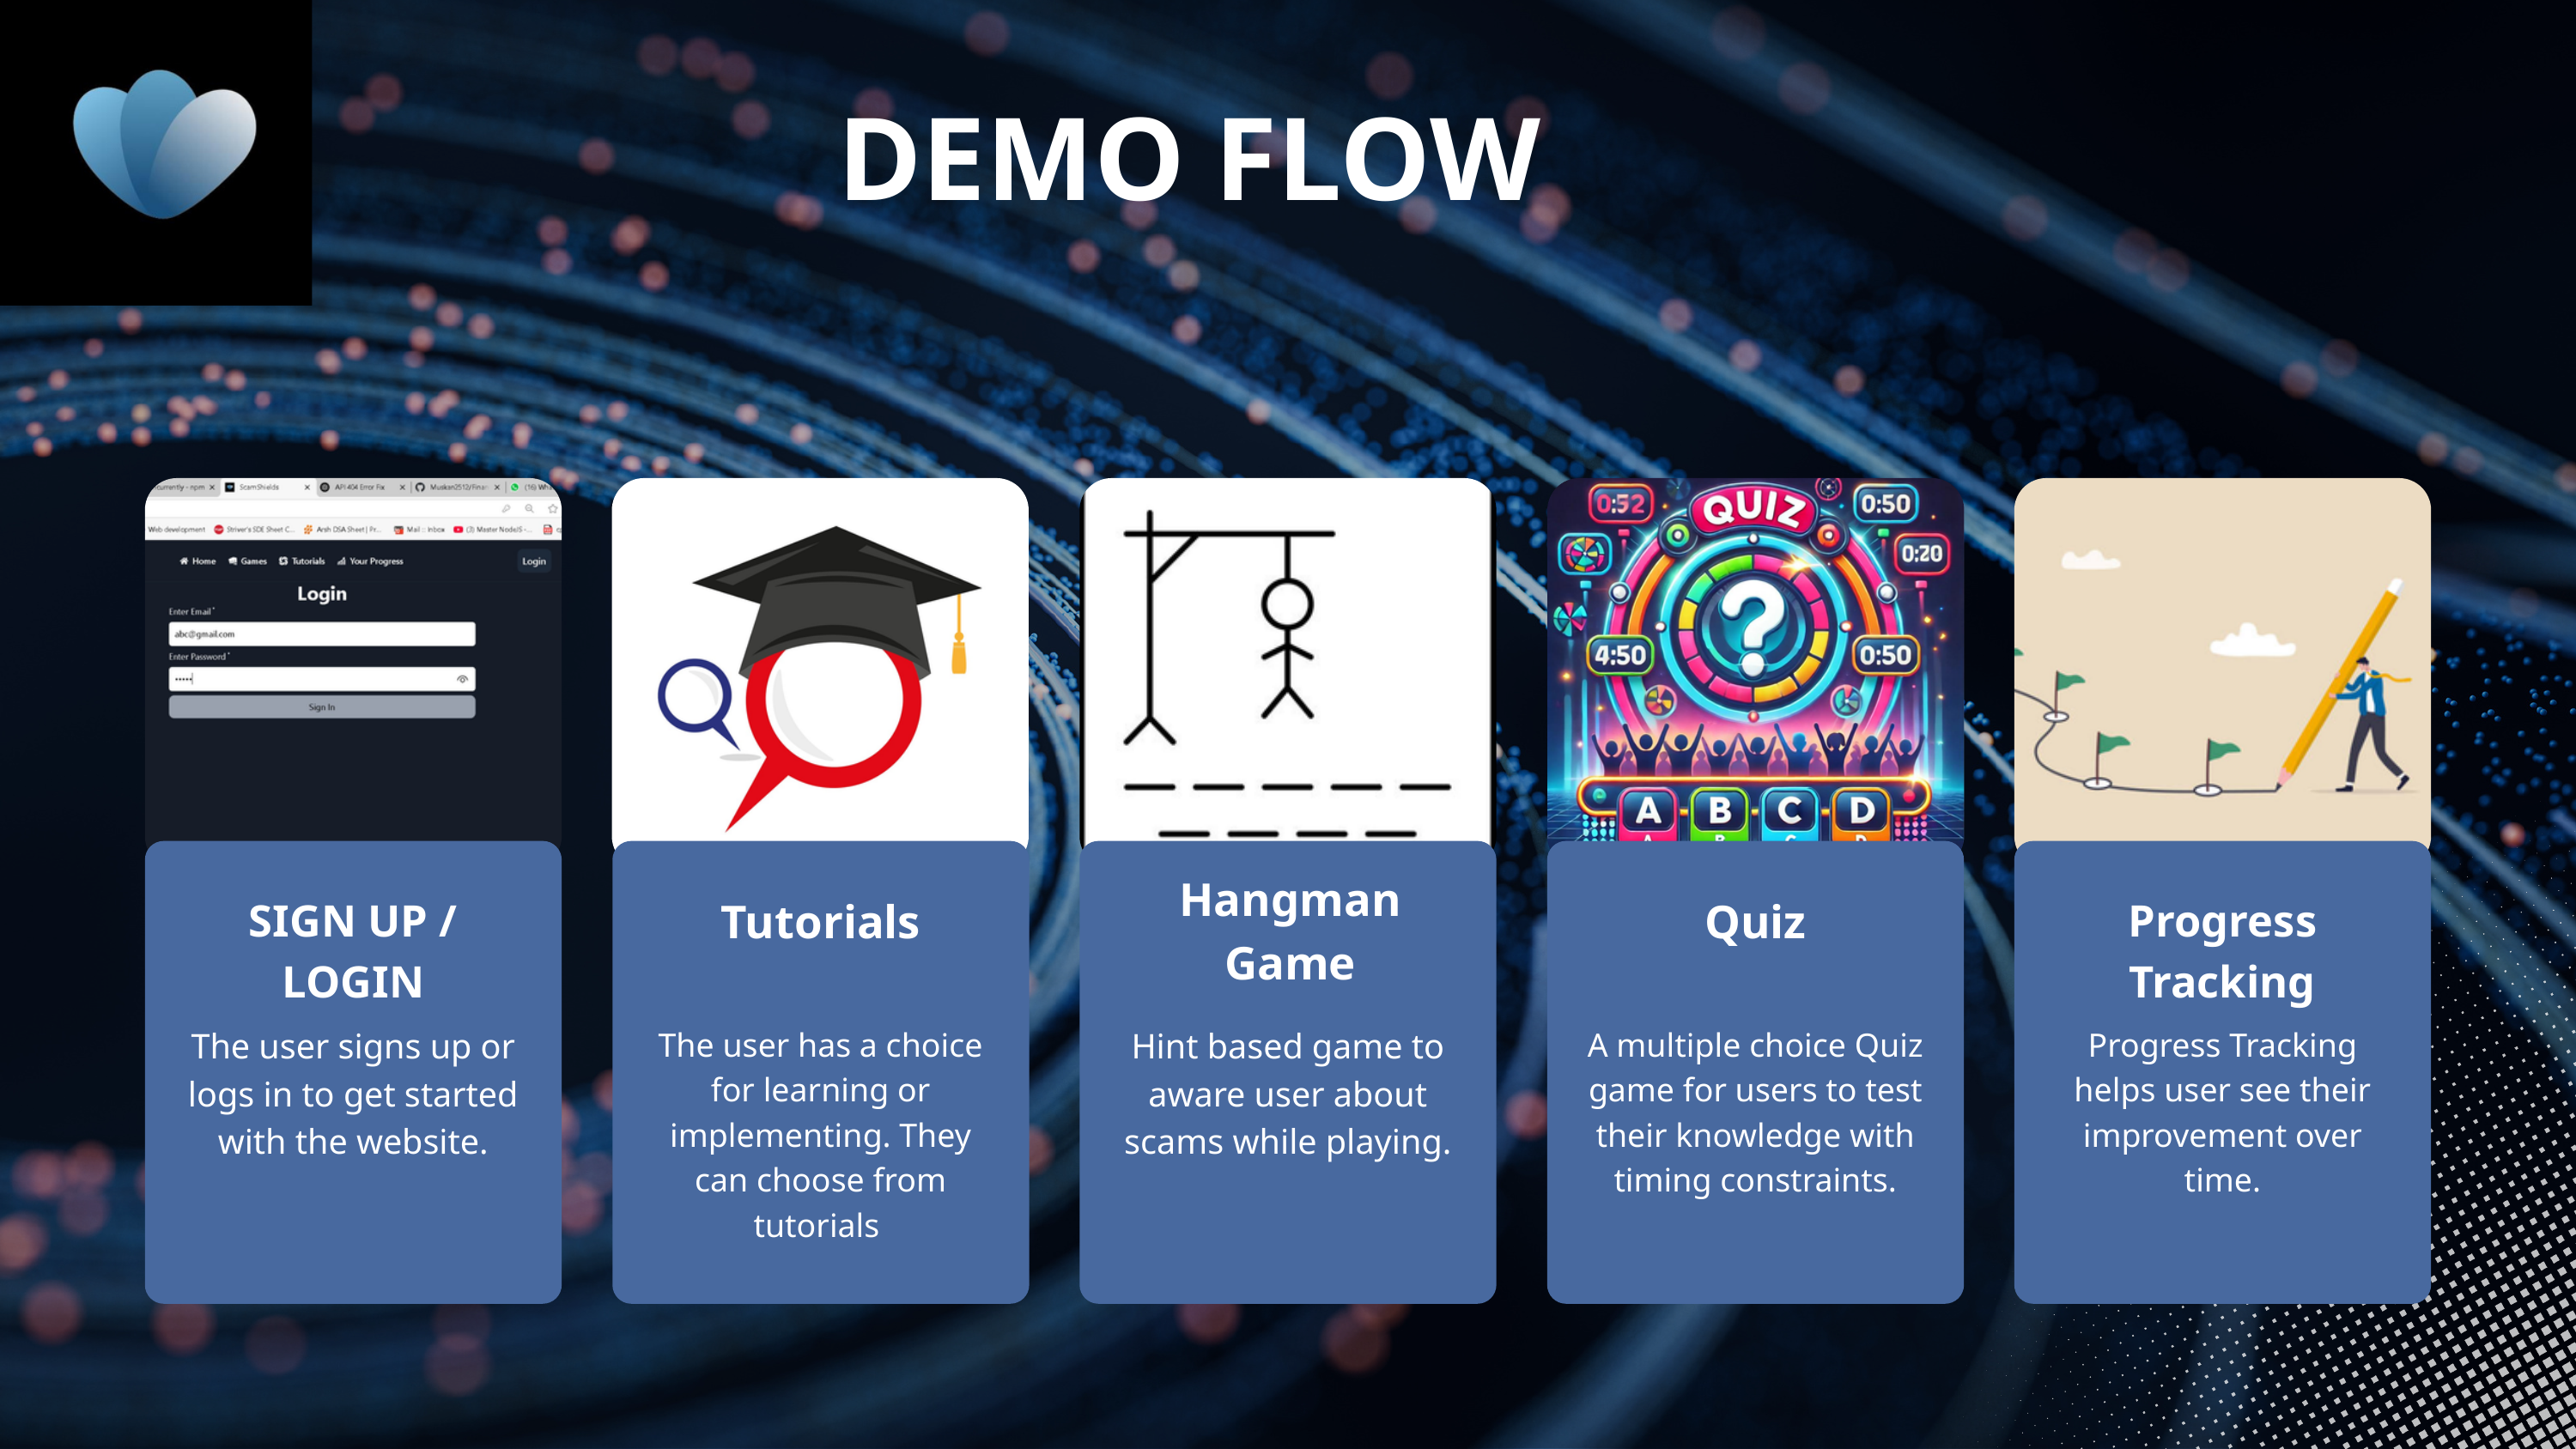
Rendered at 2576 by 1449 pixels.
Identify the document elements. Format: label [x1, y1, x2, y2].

text_box [1546, 477, 1965, 840]
text_box [144, 477, 562, 840]
text_box [144, 840, 562, 1304]
text_box [2014, 477, 2432, 840]
text_box [1079, 840, 1497, 1304]
text_box [0, 0, 2576, 1449]
text_box [2014, 840, 2432, 1304]
text_box [612, 840, 1030, 1304]
text_box [611, 477, 1030, 840]
text_box [1079, 477, 1497, 840]
text_box [1546, 840, 1965, 1304]
